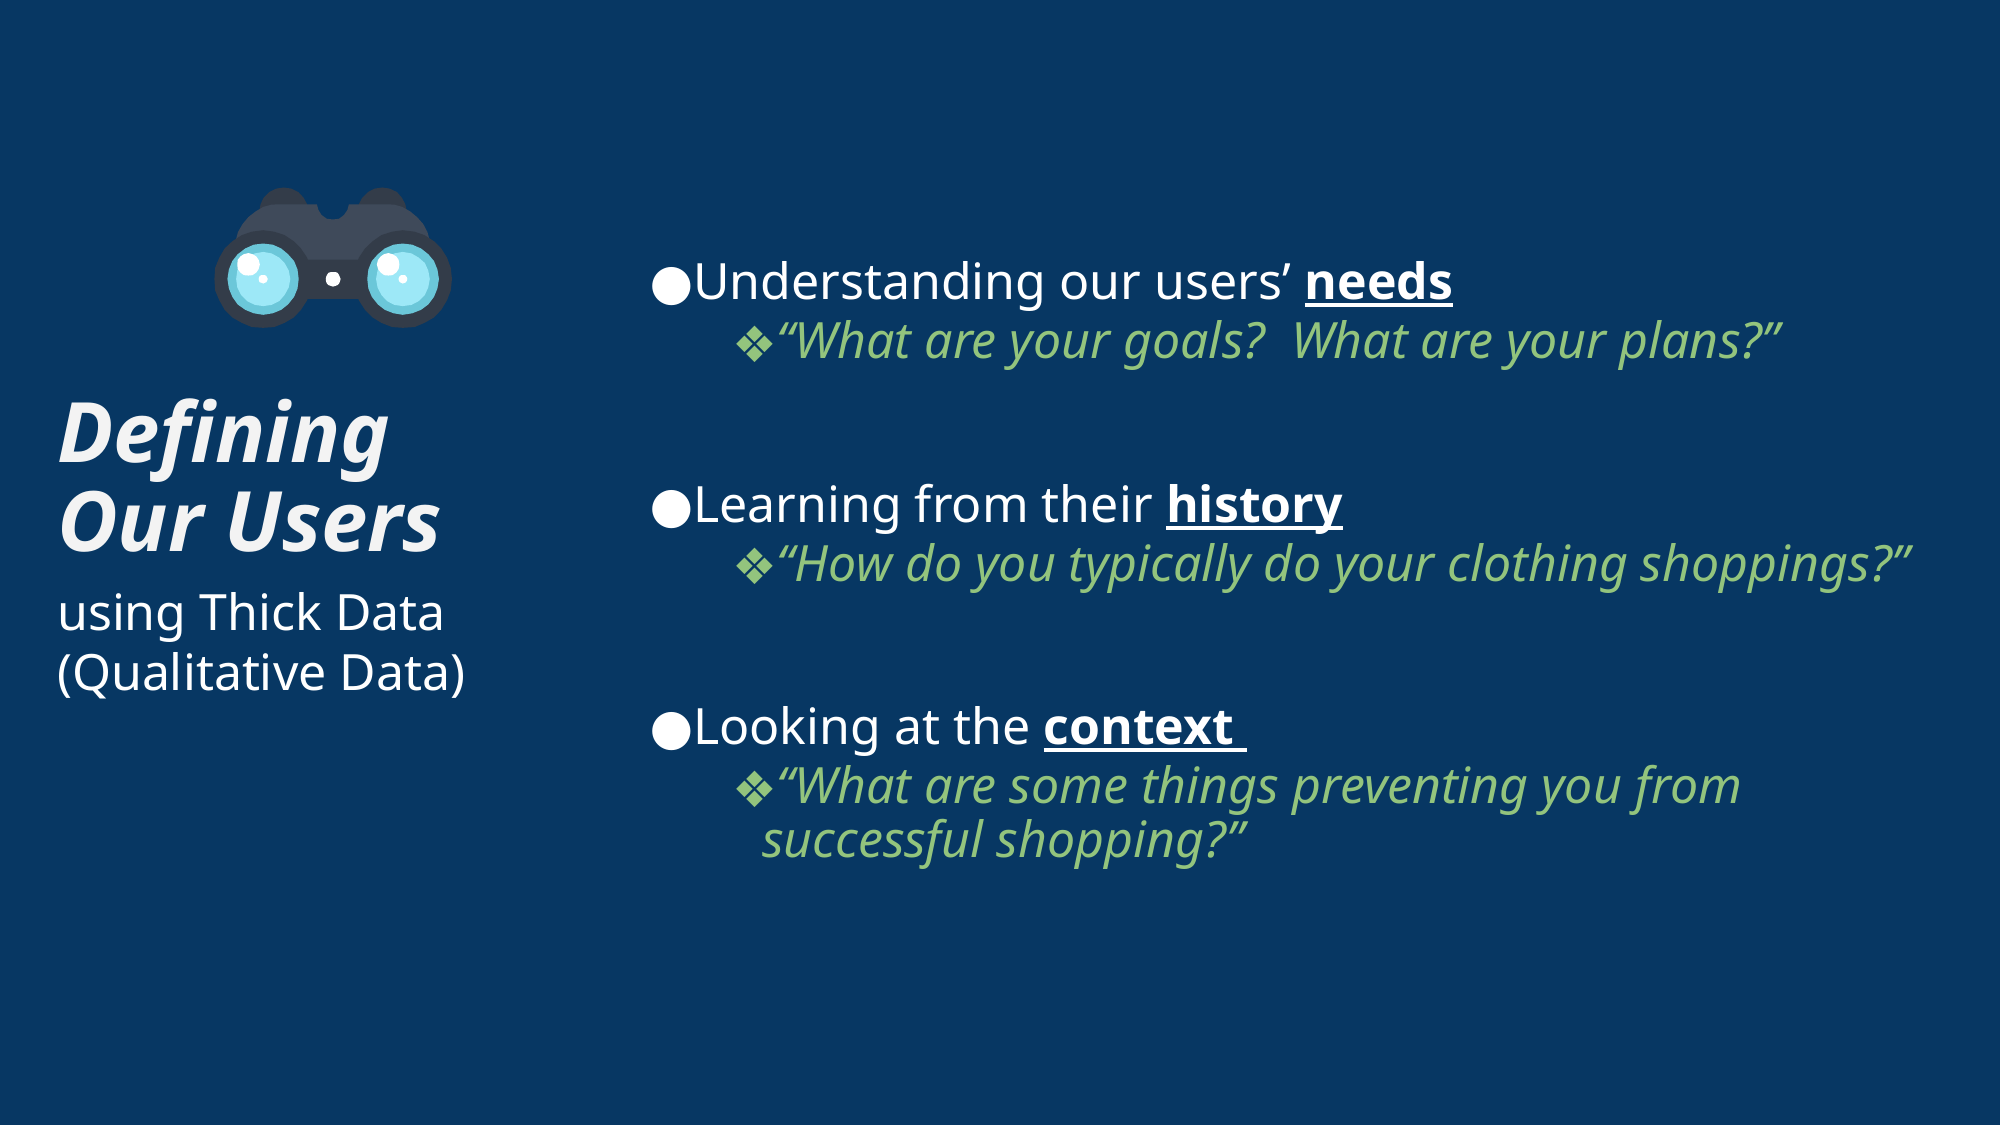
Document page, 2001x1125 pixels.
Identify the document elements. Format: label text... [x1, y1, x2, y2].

list using Thick Data (Qualitative Data) [41, 573, 507, 955]
title Defining Our Users [41, 187, 481, 573]
list Understanding our users’ needs “What are your goals? What are your plans?” Learning from their history “How do you typically do your clothing shoppings?” Looking at the context “What are some things preventing you from successful shopping?” [634, 142, 1956, 983]
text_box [214, 187, 453, 328]
